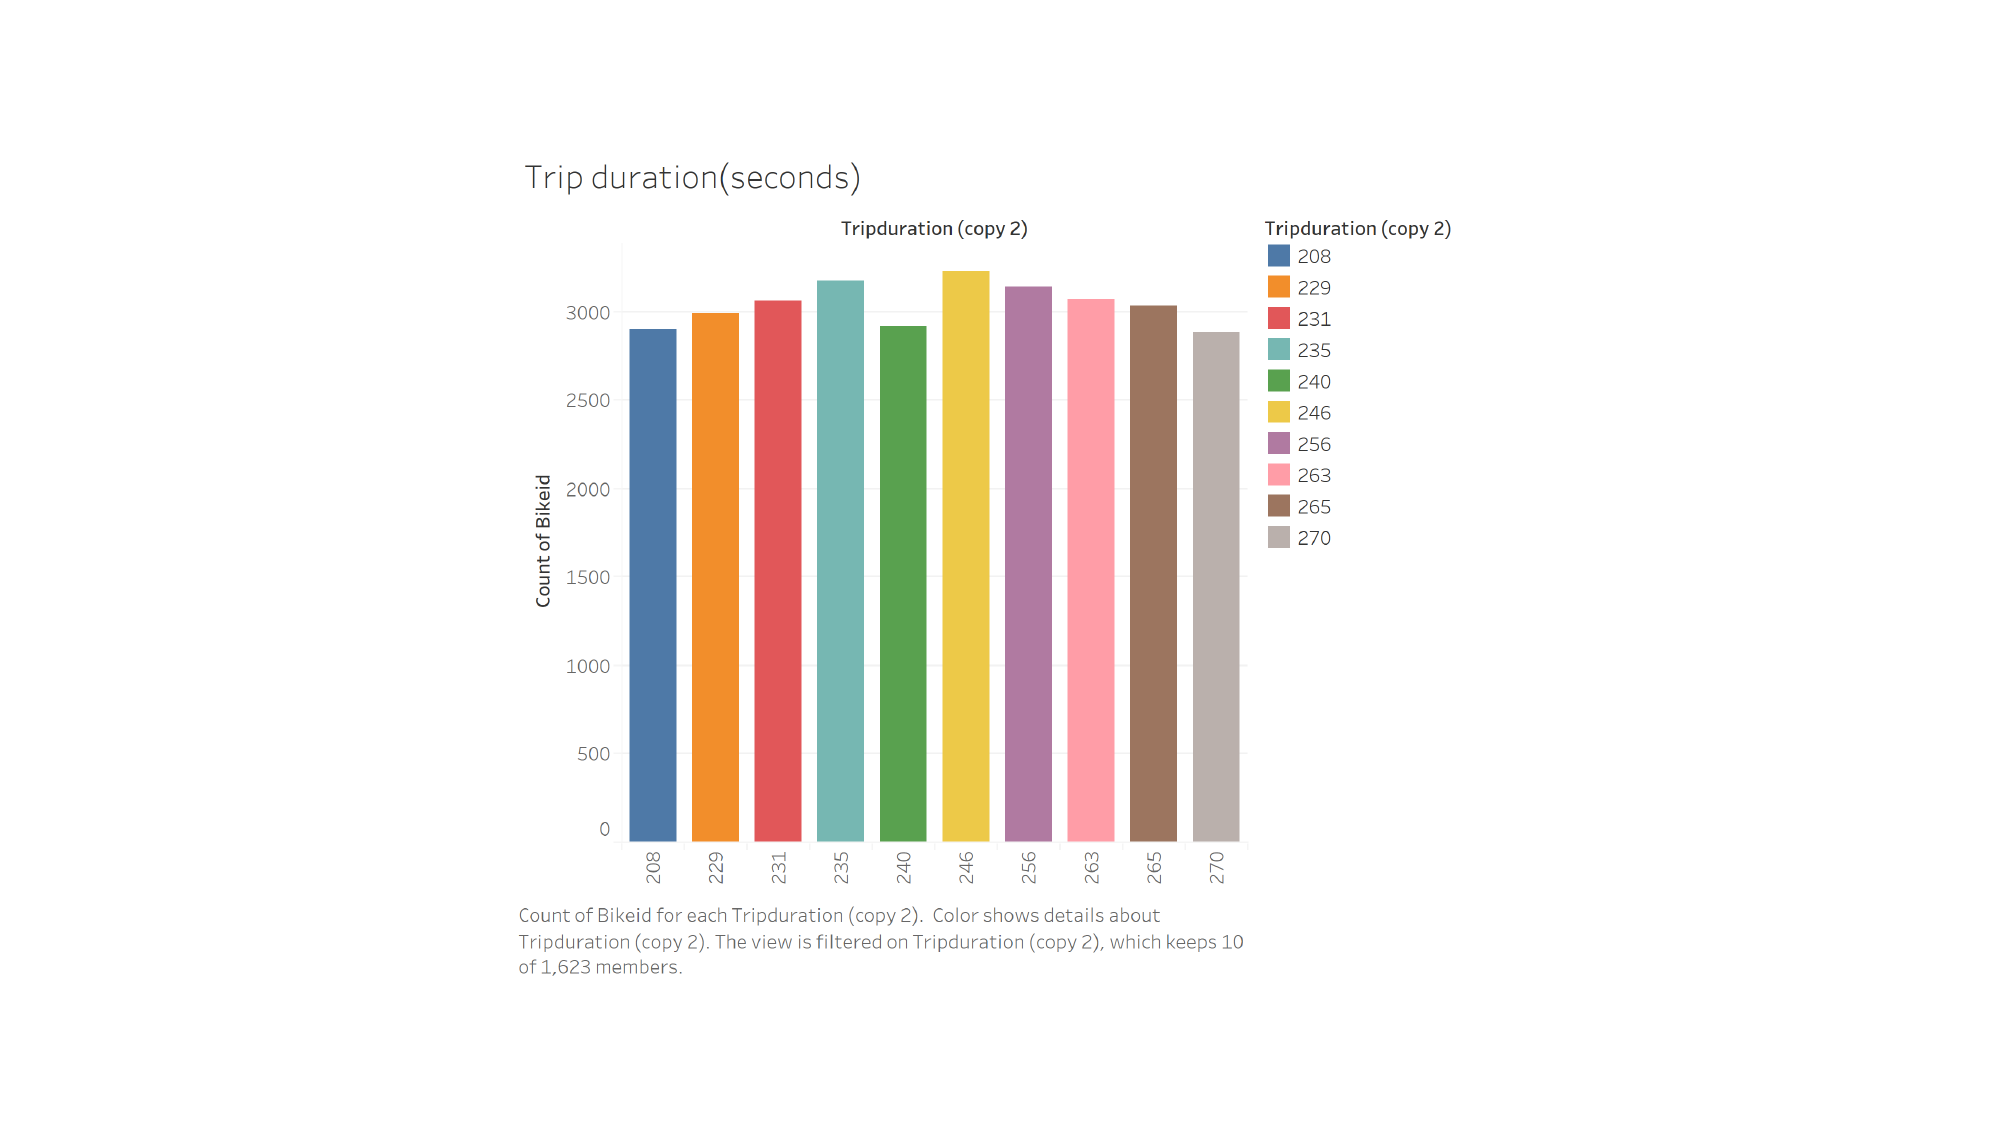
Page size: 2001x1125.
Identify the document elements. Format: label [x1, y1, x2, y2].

picture [518, 144, 1482, 981]
